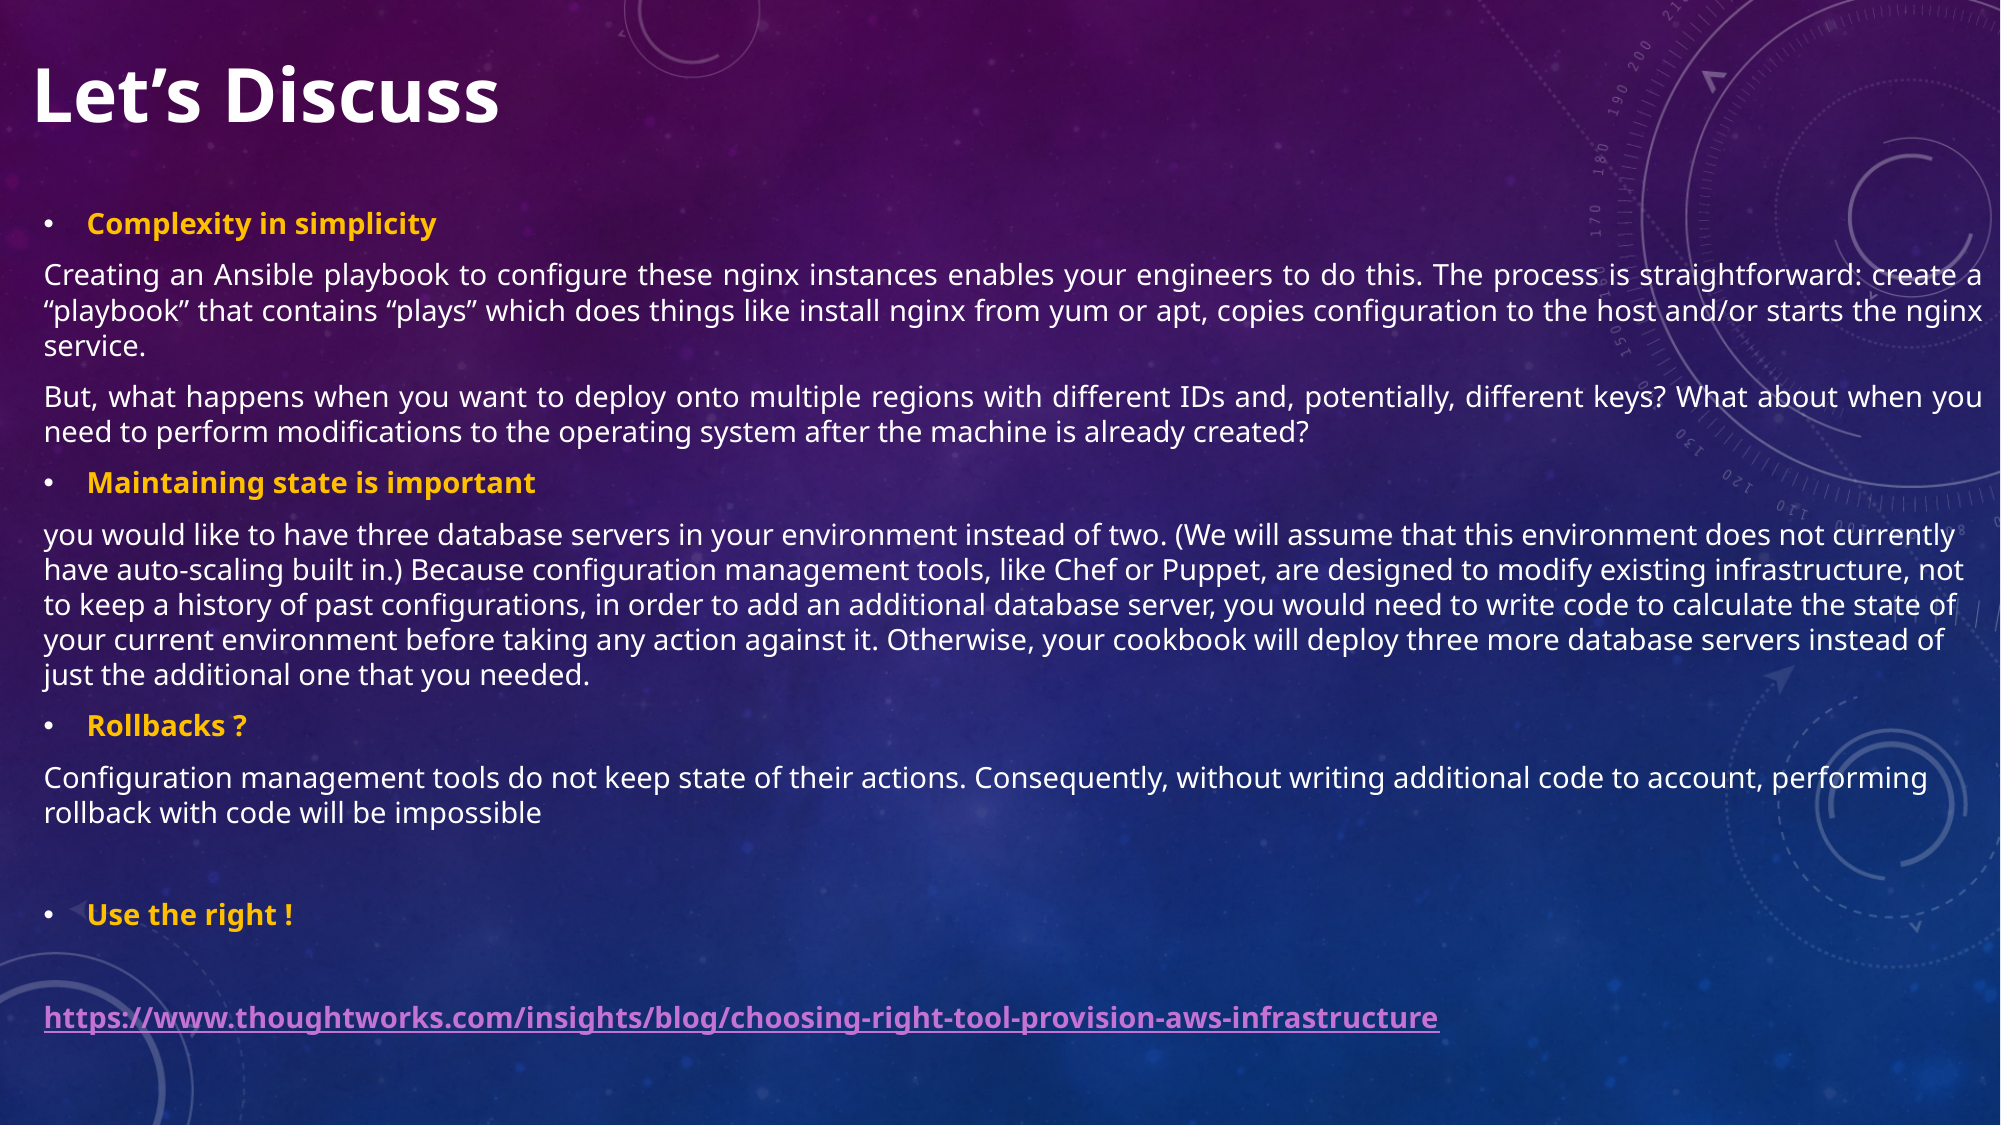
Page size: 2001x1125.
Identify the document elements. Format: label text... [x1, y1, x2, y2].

list Complexity in simplicity Creating an Ansible playbook to configure these nginx instances enables your engineers to do this. The process is straightforward: create a “playbook” that contains “plays” which does things like install nginx from yum or apt, copies configuration to the host and/or starts the nginx service. But, what happens when you want to deploy onto multiple regions with different IDs and, potentially, different keys? What about when you need to perform modifications to the operating system after the machine is already created? Maintaining state is important you would like to have three database servers in your environment instead of two. (We will assume that this environment does not currently have auto-scaling built in.) Because configuration management tools, like Chef or Puppet, are designed to modify existing infrastructure, not to keep a history of past configurations, in order to add an additional database server, you would need to write code to calculate the state of your current environment before taking any action against it. Otherwise, your cookbook will deploy three more database servers instead of just the additional one that you needed. Rollbacks ? Configuration management tools do not keep state of their actions. Consequently, without writing additional code to account, performing rollback with code will be impossible Use the right ! https://www.thoughtworks.com/insights/blog/choosing-right-tool-provision-aws-infrastructure [28, 197, 2000, 1047]
title Let’s Discuss [16, 0, 1678, 213]
picture [0, 0, 2001, 1125]
